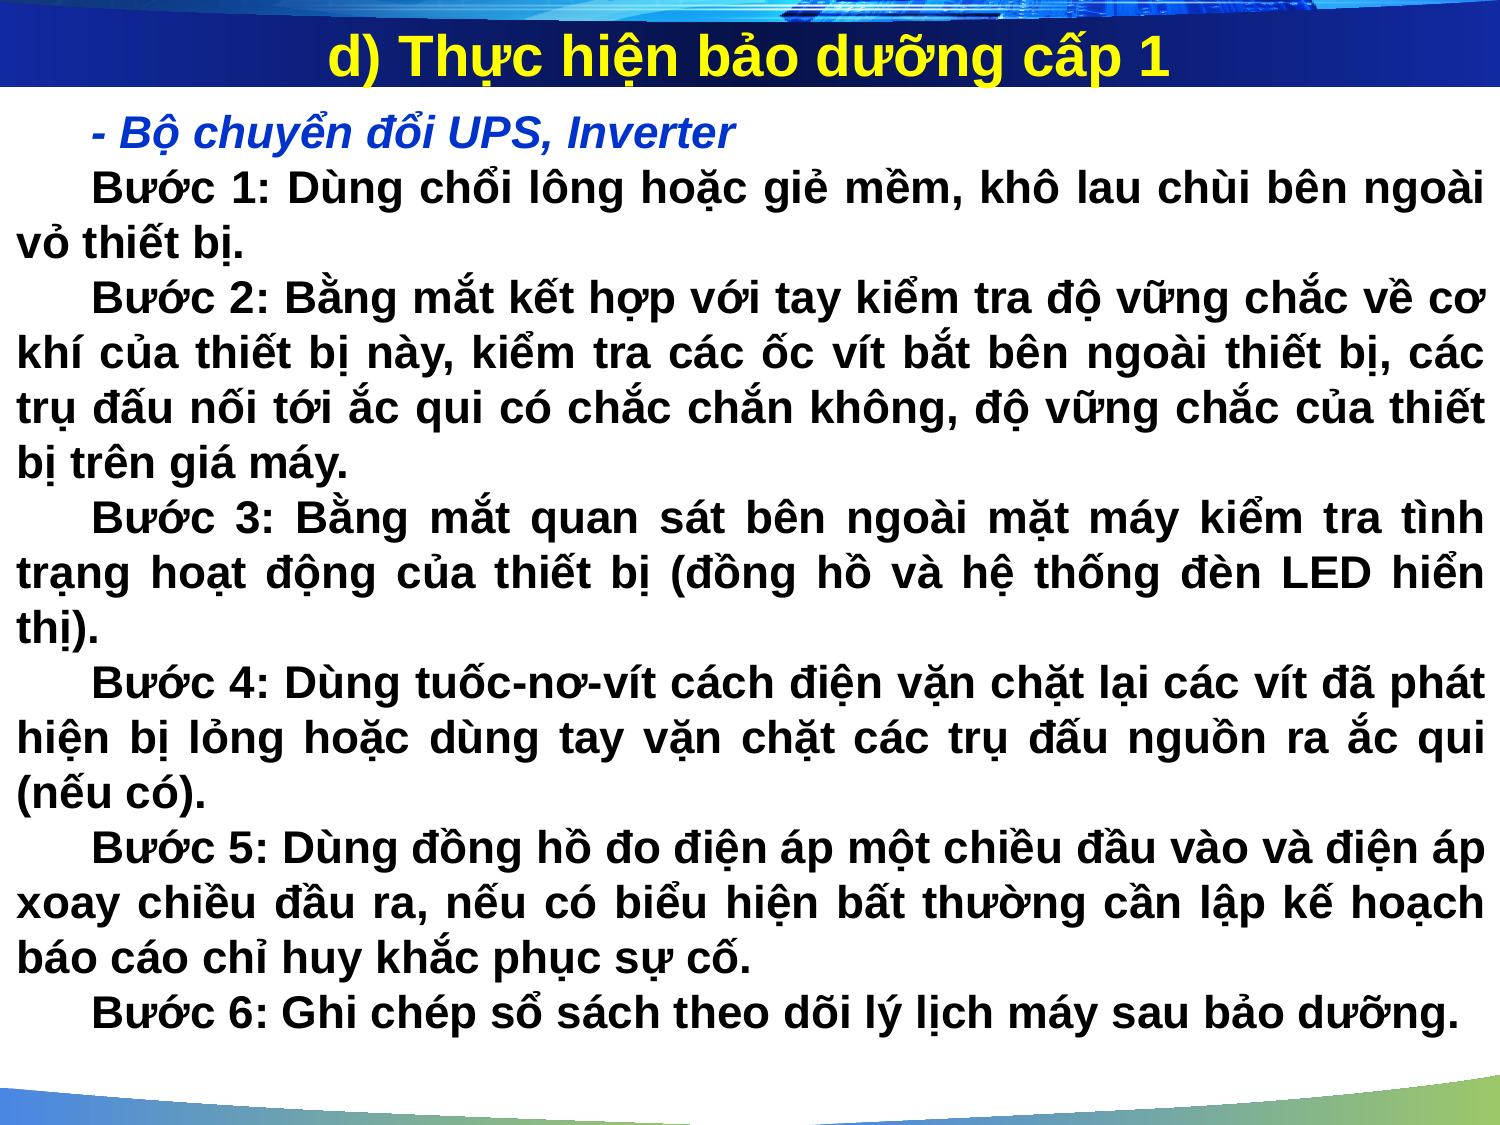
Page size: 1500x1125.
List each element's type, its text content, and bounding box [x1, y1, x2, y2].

text_box - Bộ chuyển đổi UPS, Inverter Bước 1: Dùng chổi lông hoặc giẻ mềm, khô lau chùi bên ngoài vỏ thiết bị. Bước 2: Bằng mắt kết hợp với tay kiểm tra độ vững chắc về cơ khí của thiết bị này, kiểm tra các ốc vít bắt bên ngoài thiết bị, các trụ đấu nối tới ắc qui có chắc chắn không, độ vững chắc của thiết bị trên giá máy. Bước 3: Bằng mắt quan sát bên ngoài mặt máy kiểm tra tình trạng hoạt động của thiết bị (đồng hồ và hệ thống đèn LED hiển thị). Bước 4: Dùng tuốc-nơ-vít cách điện vặn chặt lại các vít đã phát hiện bị lỏng hoặc dùng tay vặn chặt các trụ đấu nguồn ra ắc qui (nếu có). Bước 5: Dùng đồng hồ đo điện áp một chiều đầu vào và điện áp xoay chiều đầu ra, nếu có biểu hiện bất thường cần lập kế hoạch báo cáo chỉ huy khắc phục sự cố. Bước 6: Ghi chép sổ sách theo dõi lý lịch máy sau bảo dưỡng. [1, 95, 1500, 1045]
text_box d) Thực hiện bảo dưỡng cấp 1 [0, 10, 1500, 95]
